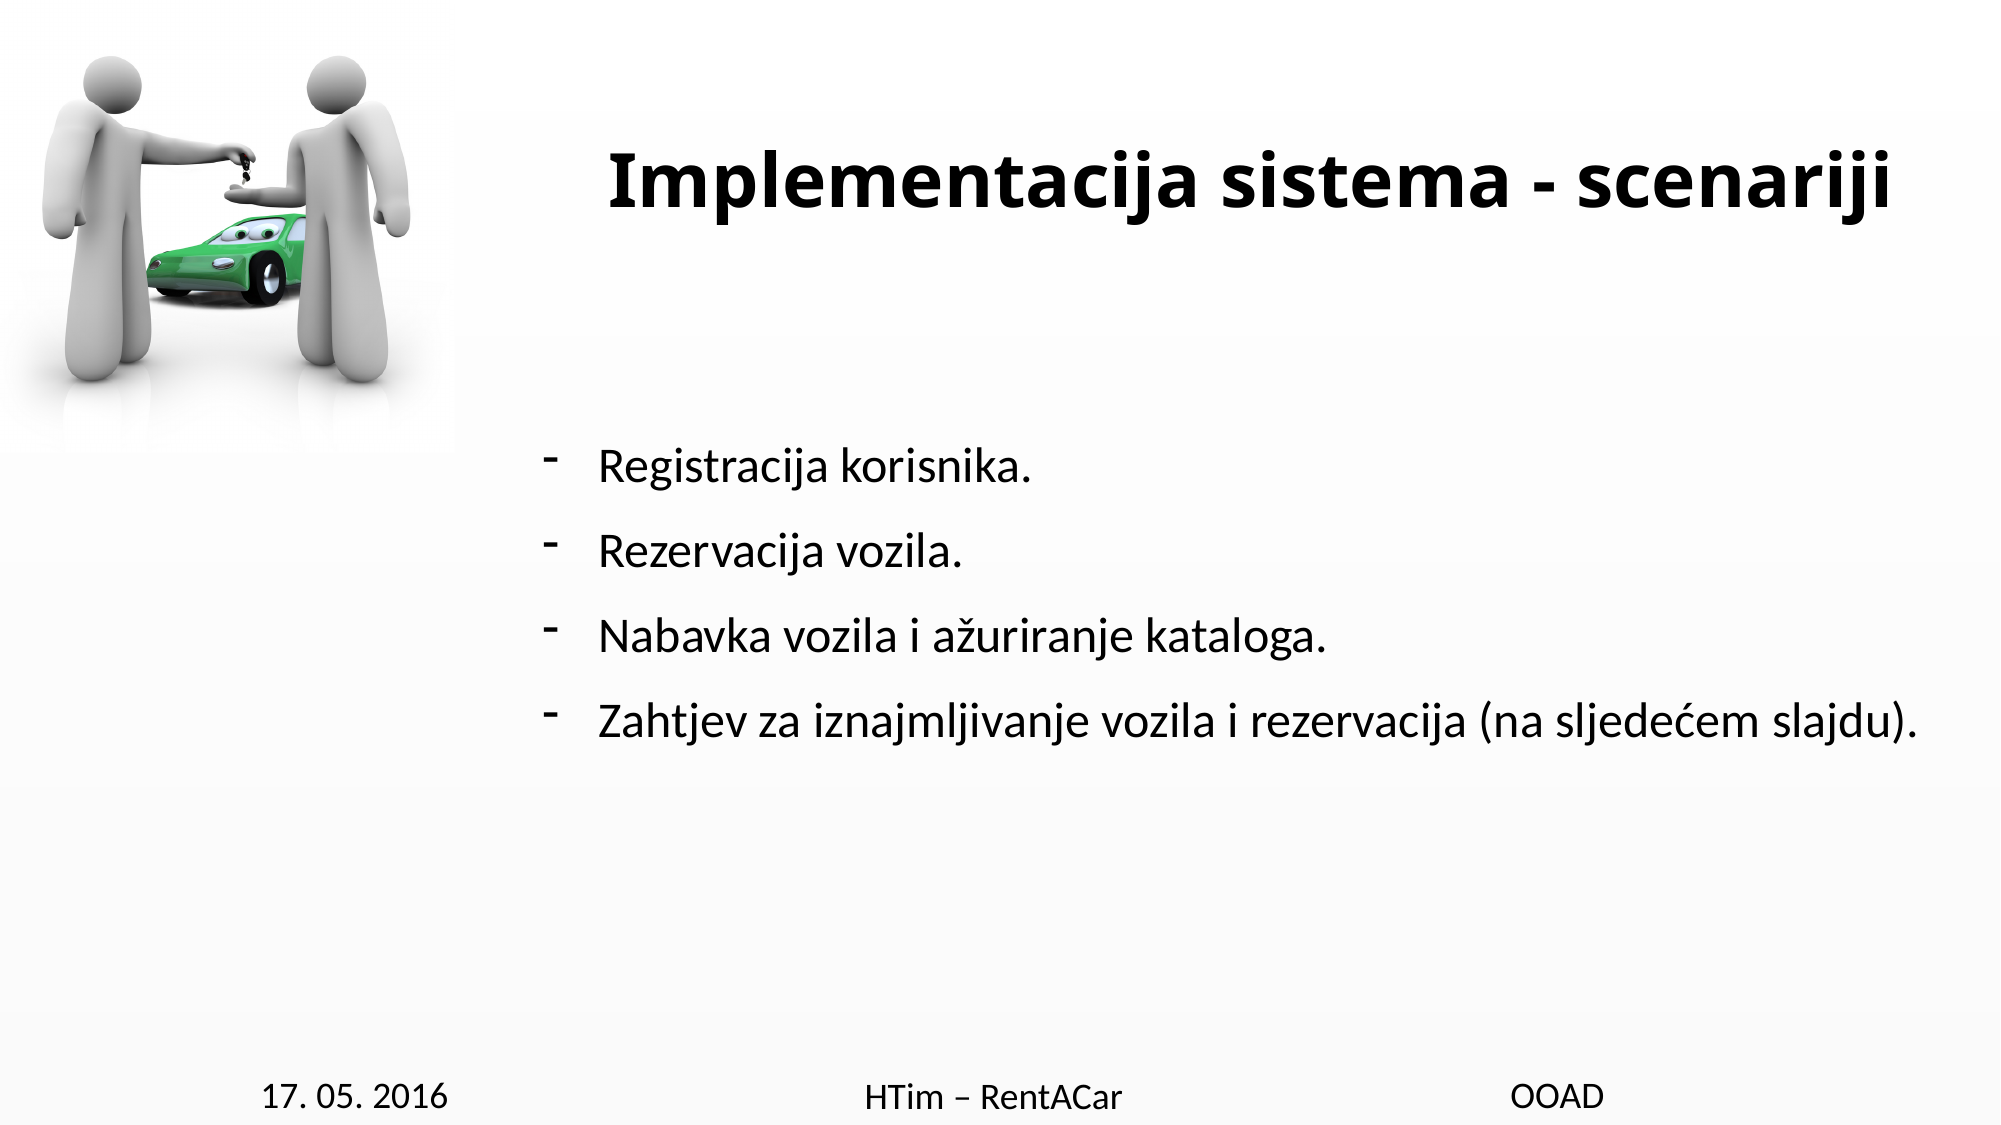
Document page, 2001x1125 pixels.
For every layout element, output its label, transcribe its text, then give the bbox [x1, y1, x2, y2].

text_box 17. 05. 2016 [245, 1063, 590, 1124]
title Implementacija sistema - scenariji [527, 74, 1976, 293]
text_box HTim – RentACar [849, 1064, 1235, 1125]
text_box OOAD [1495, 1063, 1832, 1124]
text_box Registracija korisnika. Rezervacija vozila. Nabavka vozila i ažuriranje kataloga. Zahtjev za iznajmljivanje vozila i rezervacija (na sljedećem slajdu). [527, 425, 2000, 755]
picture [0, 0, 455, 453]
